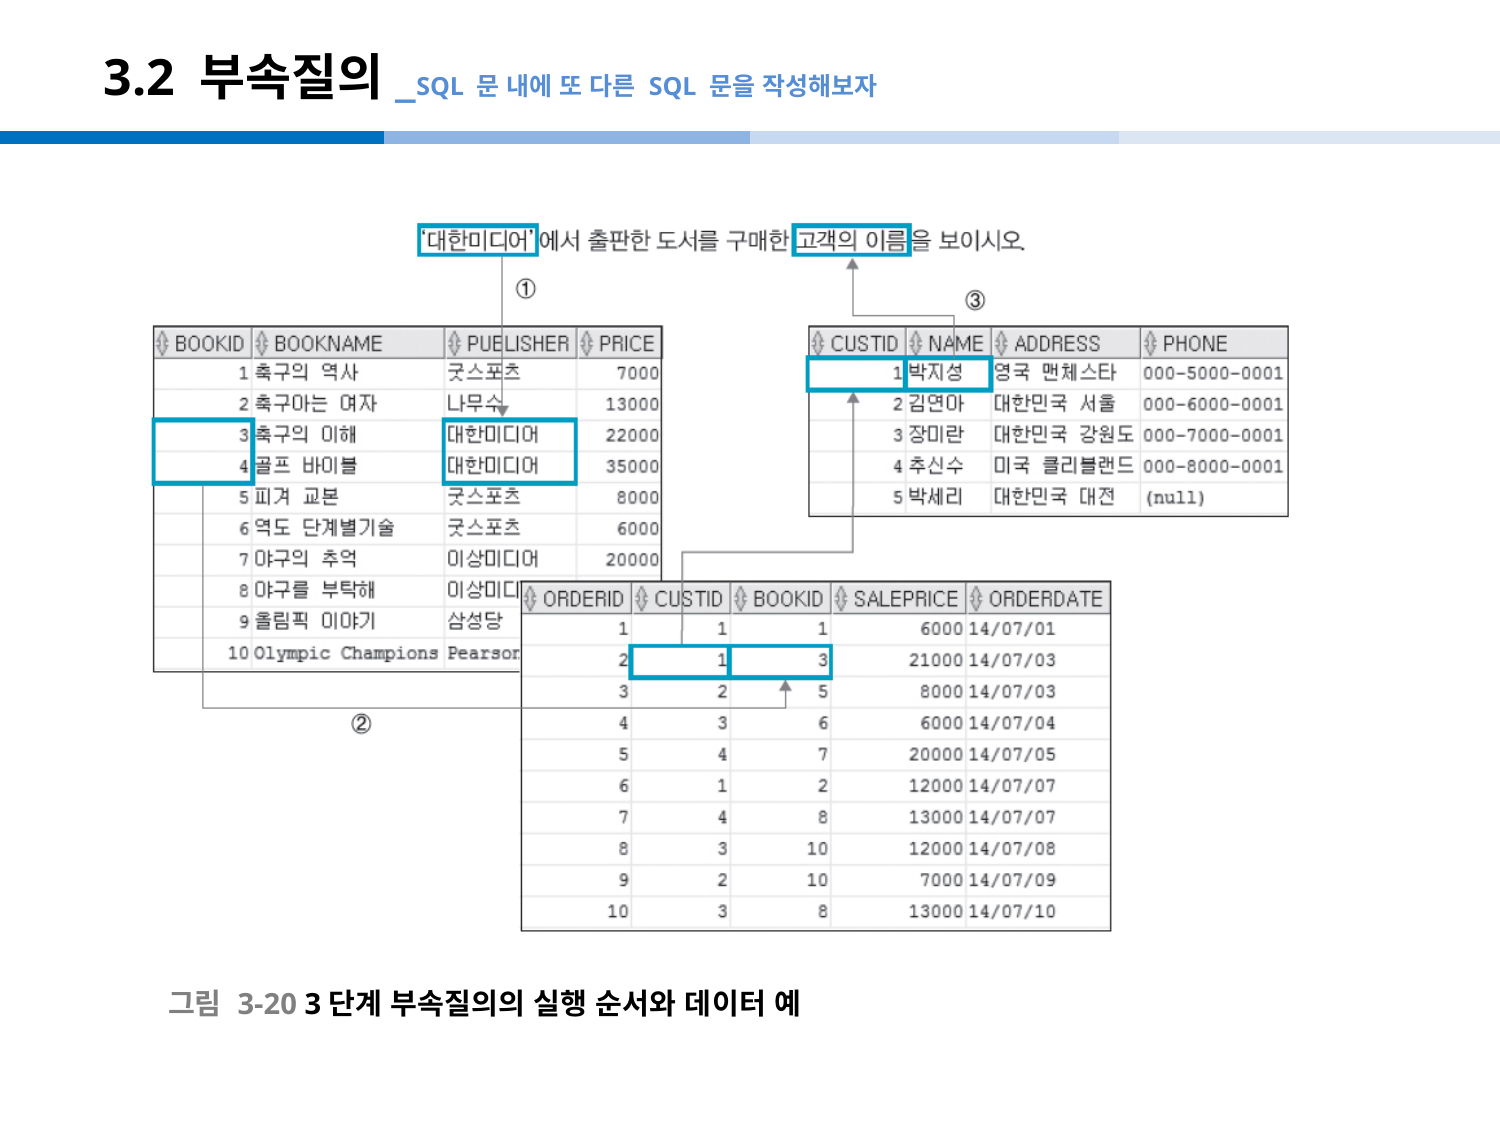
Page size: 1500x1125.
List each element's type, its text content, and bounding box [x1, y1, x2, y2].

picture [135, 196, 1298, 942]
title 3.2 부속질의_SQL 문 내에 또 다른 SQL 문을 작성해보자 [88, 30, 1330, 121]
text_box 그림 3-20 3단계 부속질의의 실행 순서와 데이터 예 [153, 979, 467, 1027]
